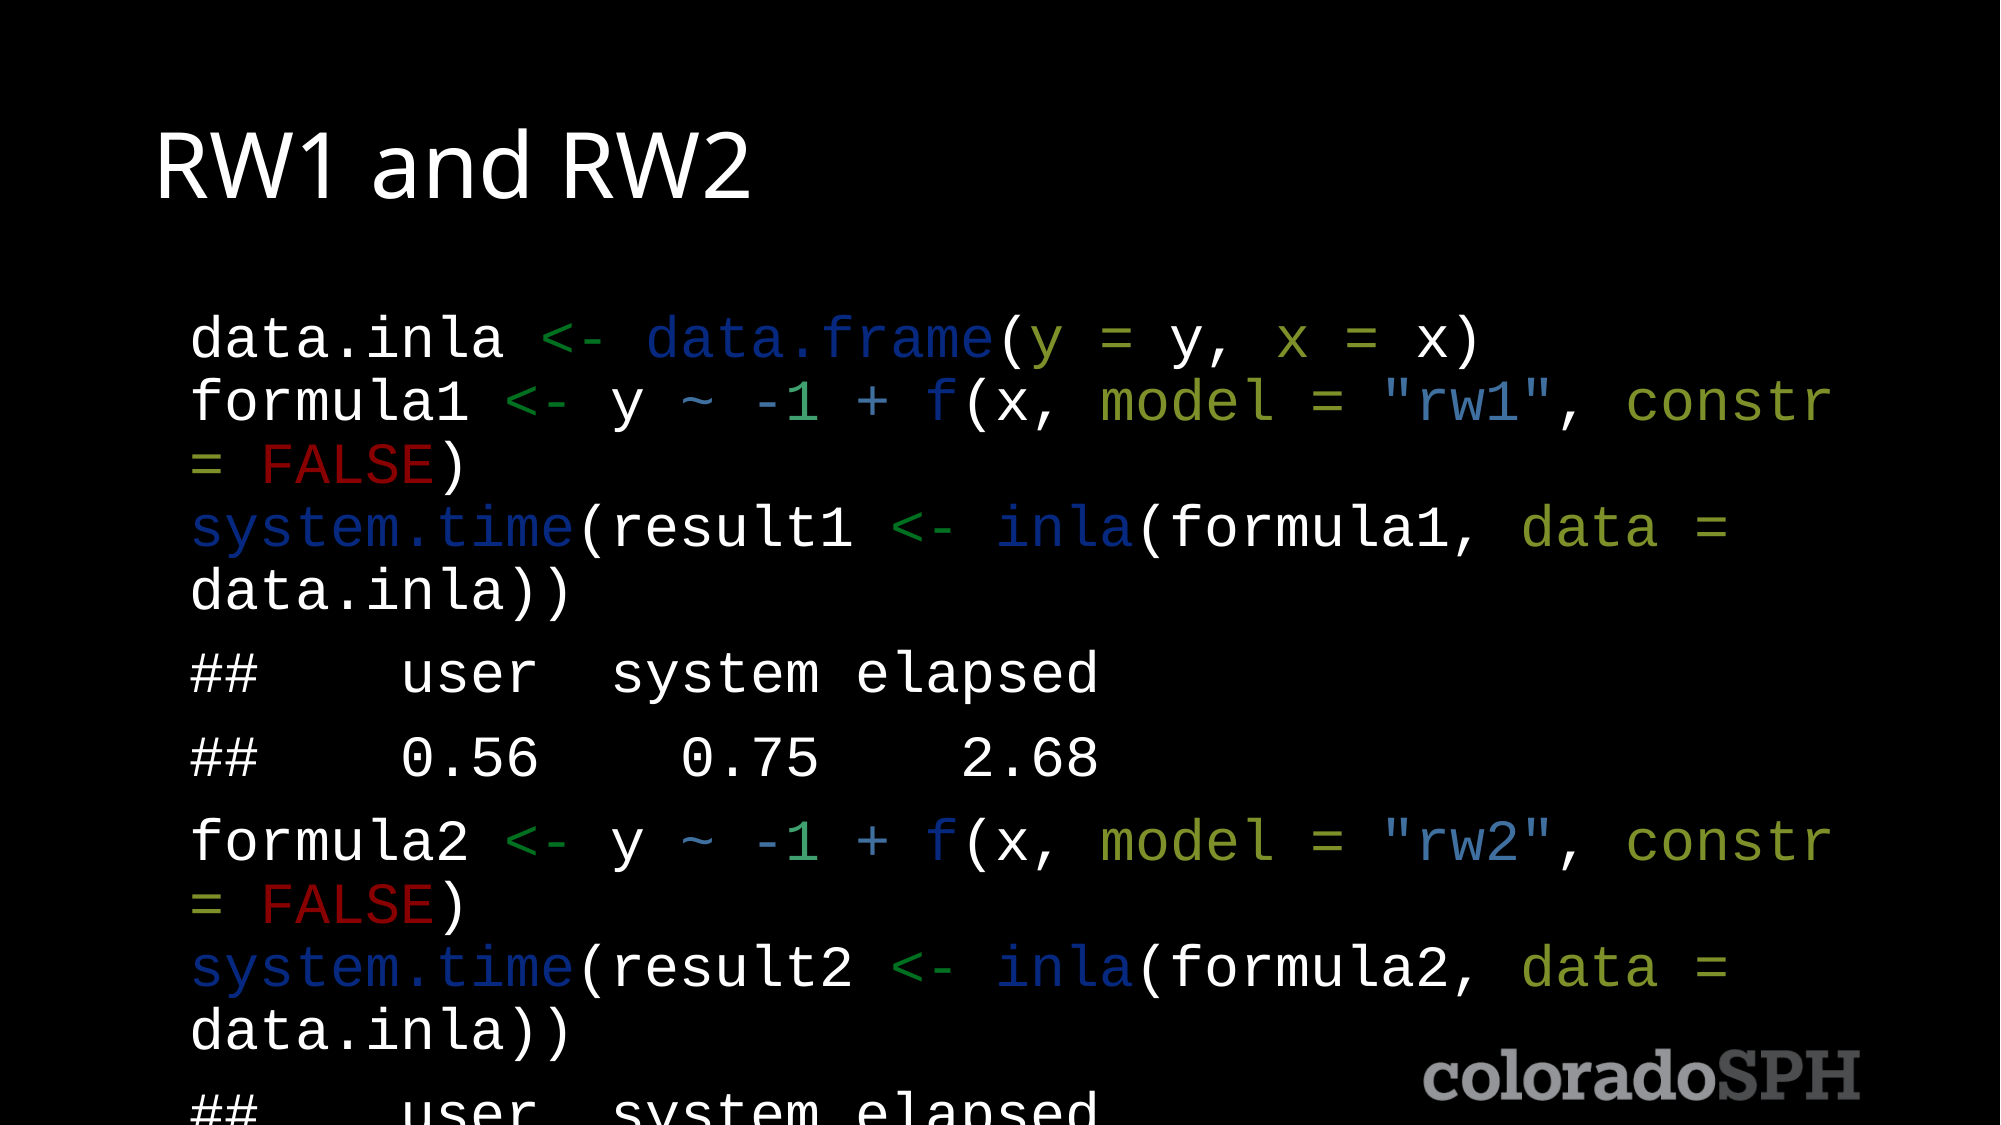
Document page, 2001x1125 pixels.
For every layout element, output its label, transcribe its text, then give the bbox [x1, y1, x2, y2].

list data.inla <- data.frame(y = y, x = x) formula1 <- y ~ -1 + f(x, model = "rw1", constr = FALSE) system.time(result1 <- inla(formula1, data = data.inla)) ## user system elapsed ## 0.56 0.75 2.68 formula2 <- y ~ -1 + f(x, model = "rw2", constr = FALSE) system.time(result2 <- inla(formula2, data = data.inla)) ## user system elapsed ## 0.29 0.56 1.72 # names(inla.models()$latent) [137, 299, 1863, 1014]
picture [1420, 1044, 1863, 1103]
title RW1 and RW2 [137, 59, 1863, 278]
